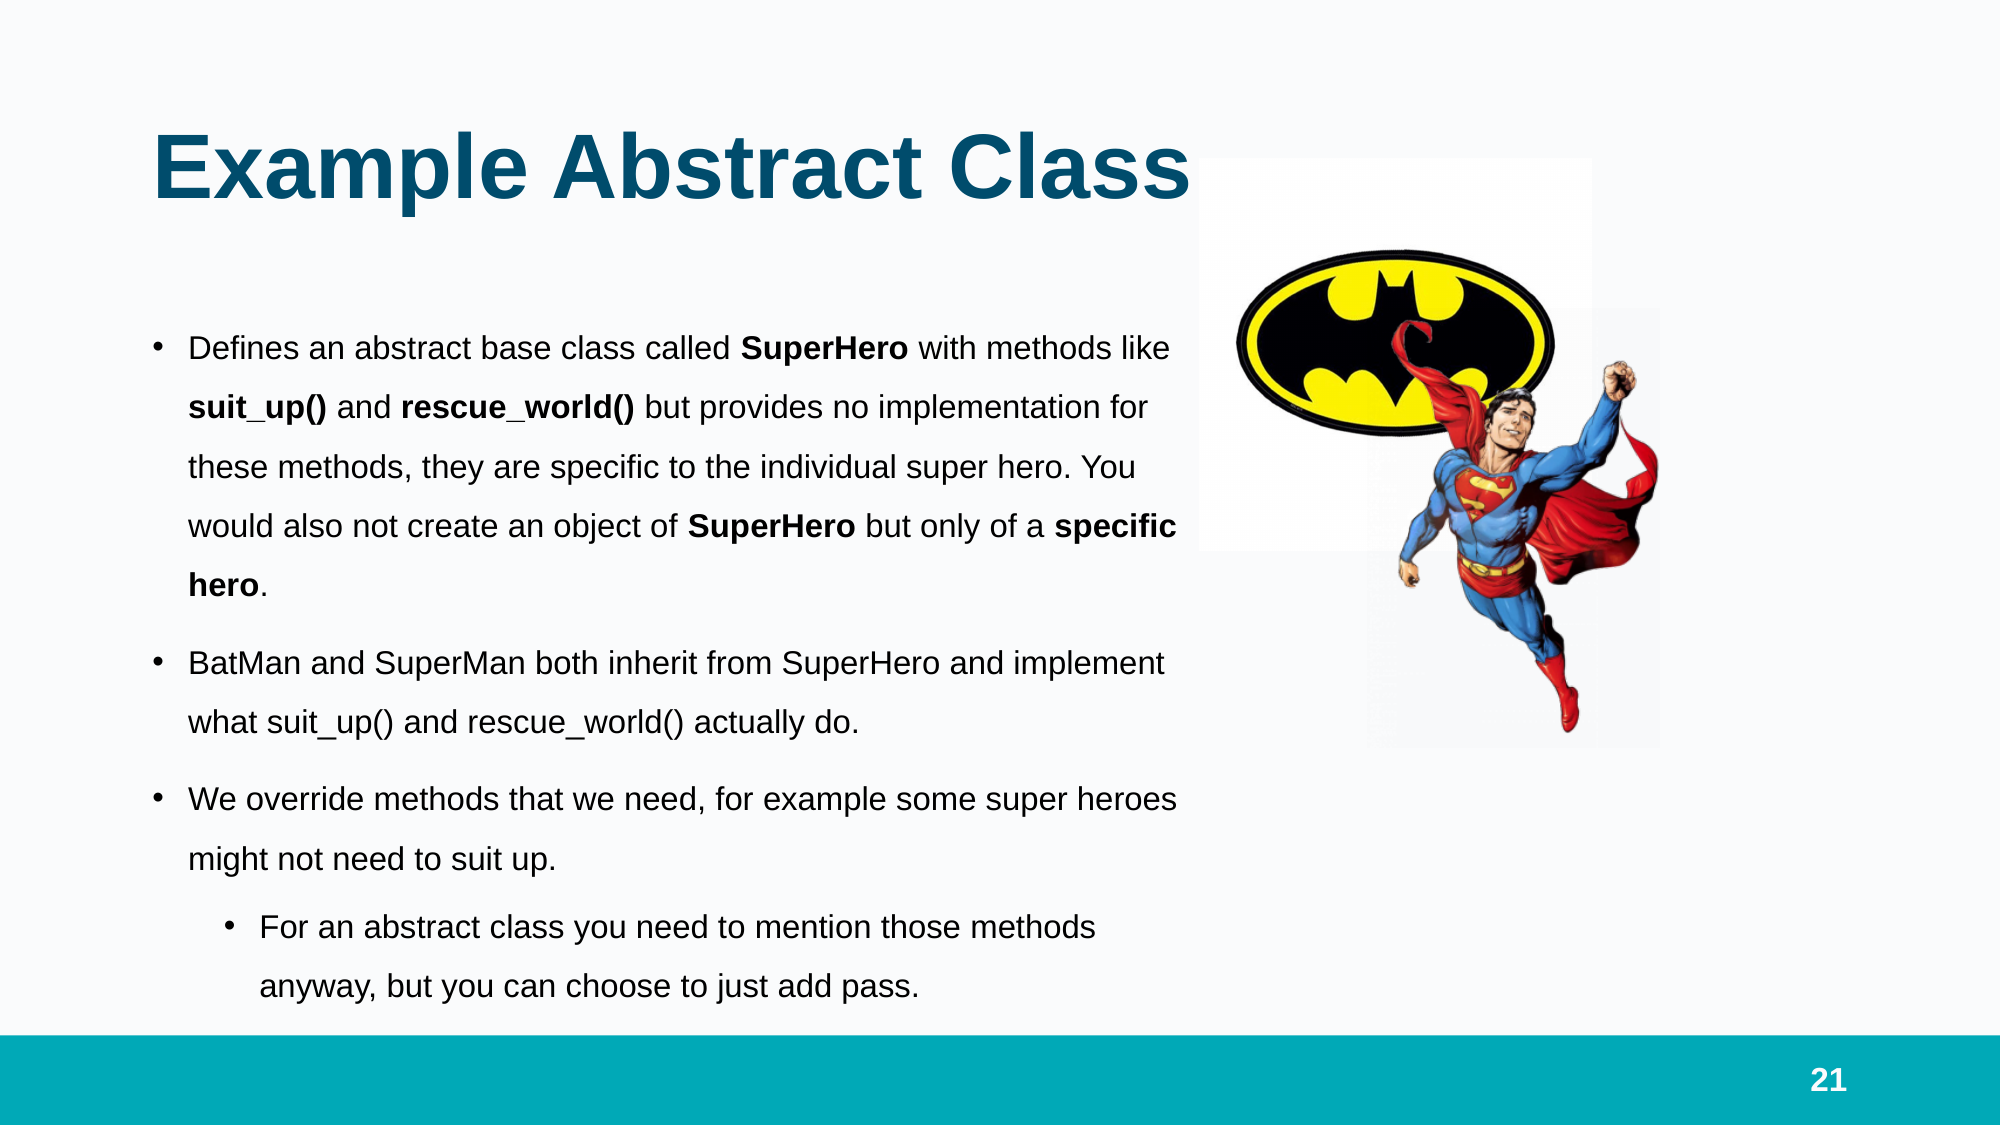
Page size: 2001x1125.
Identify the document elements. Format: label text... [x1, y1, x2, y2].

list Defines an abstract base class called SuperHero with methods like suit_up() and rescue_world() but provides no implementation for these methods, they are specific to the individual super hero. You would also not create an object of SuperHero but only of a specific hero. BatMan and SuperMan both inherit from SuperHero and implement what suit_up() and rescue_world() actually do. We override methods that we need, for example some super heroes might not need to suit up. For an abstract class you need to mention those methods anyway, but you can choose to just add pass. [137, 299, 1200, 1014]
title Example Abstract Class [137, 59, 1863, 278]
slide_number 21 [1412, 1047, 1863, 1108]
picture [1199, 158, 1660, 748]
